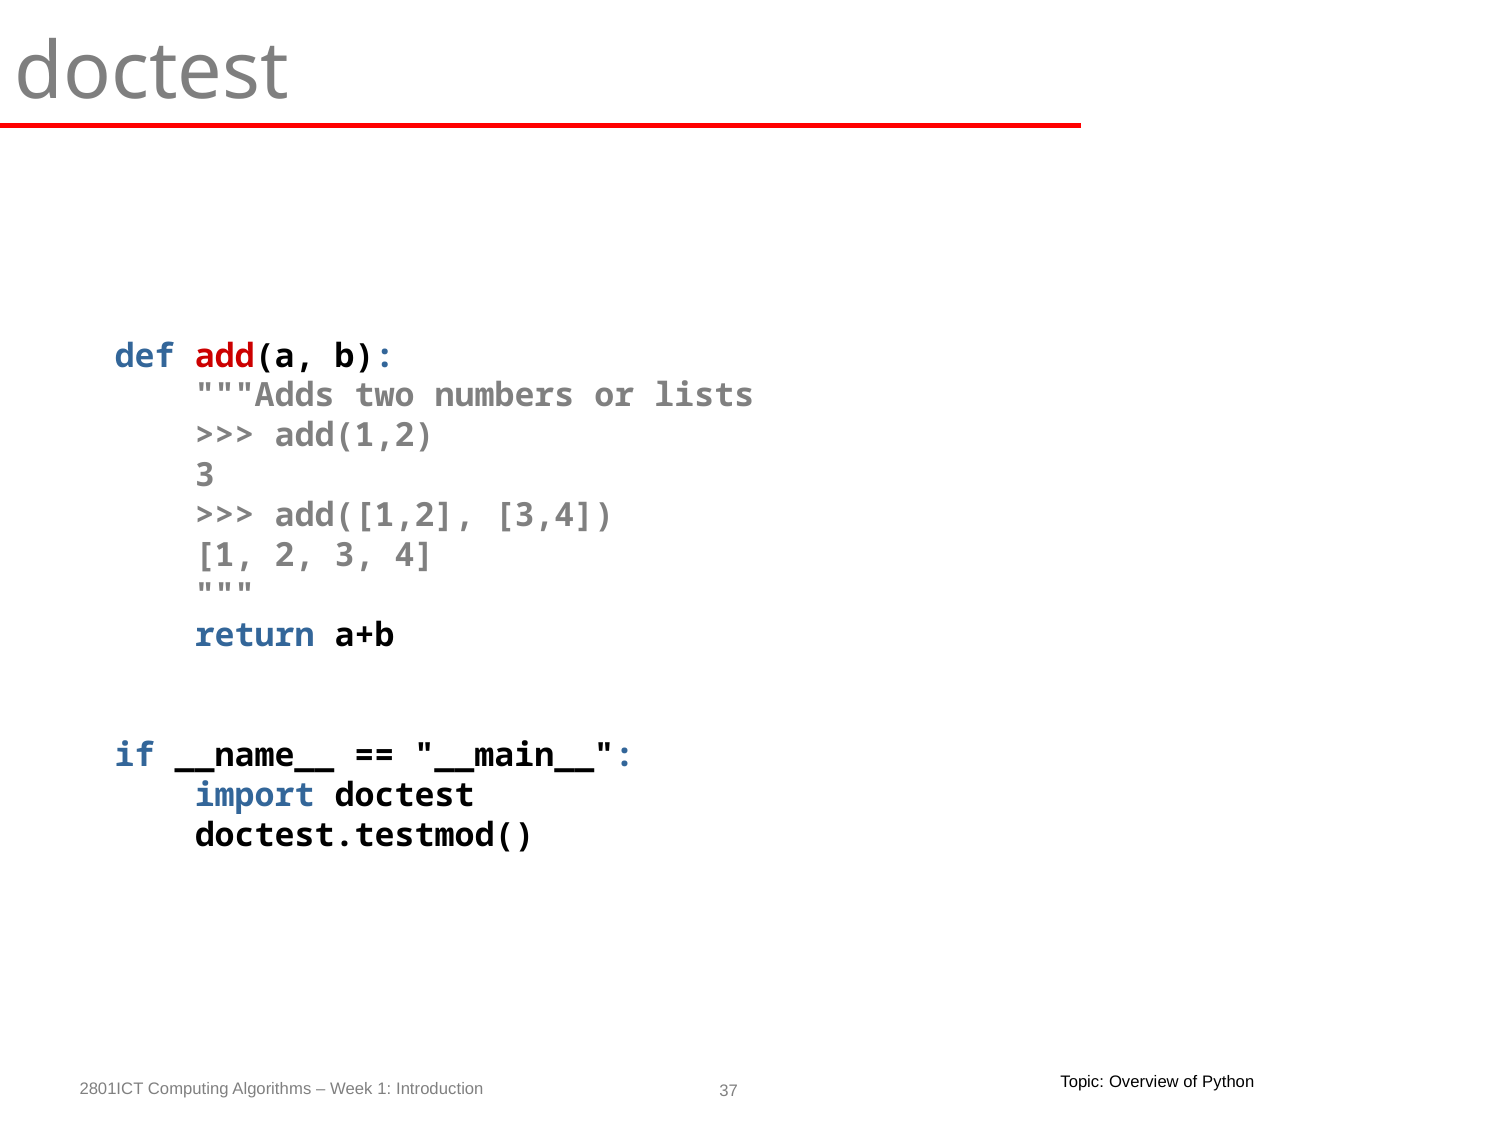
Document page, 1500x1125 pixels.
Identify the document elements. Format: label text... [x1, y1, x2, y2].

text_box Topic: Overview of Python [1045, 1070, 1270, 1097]
text_box doctest [0, 0, 1313, 123]
text_box def add(a, b): """Adds two numbers or lists >>> add(1,2) 3 >>> add([1,2], [3,4]) [1, 2, 3, 4] """ return a+b if __name__ == "__main__": import doctest doctest.testmod() [99, 326, 850, 901]
